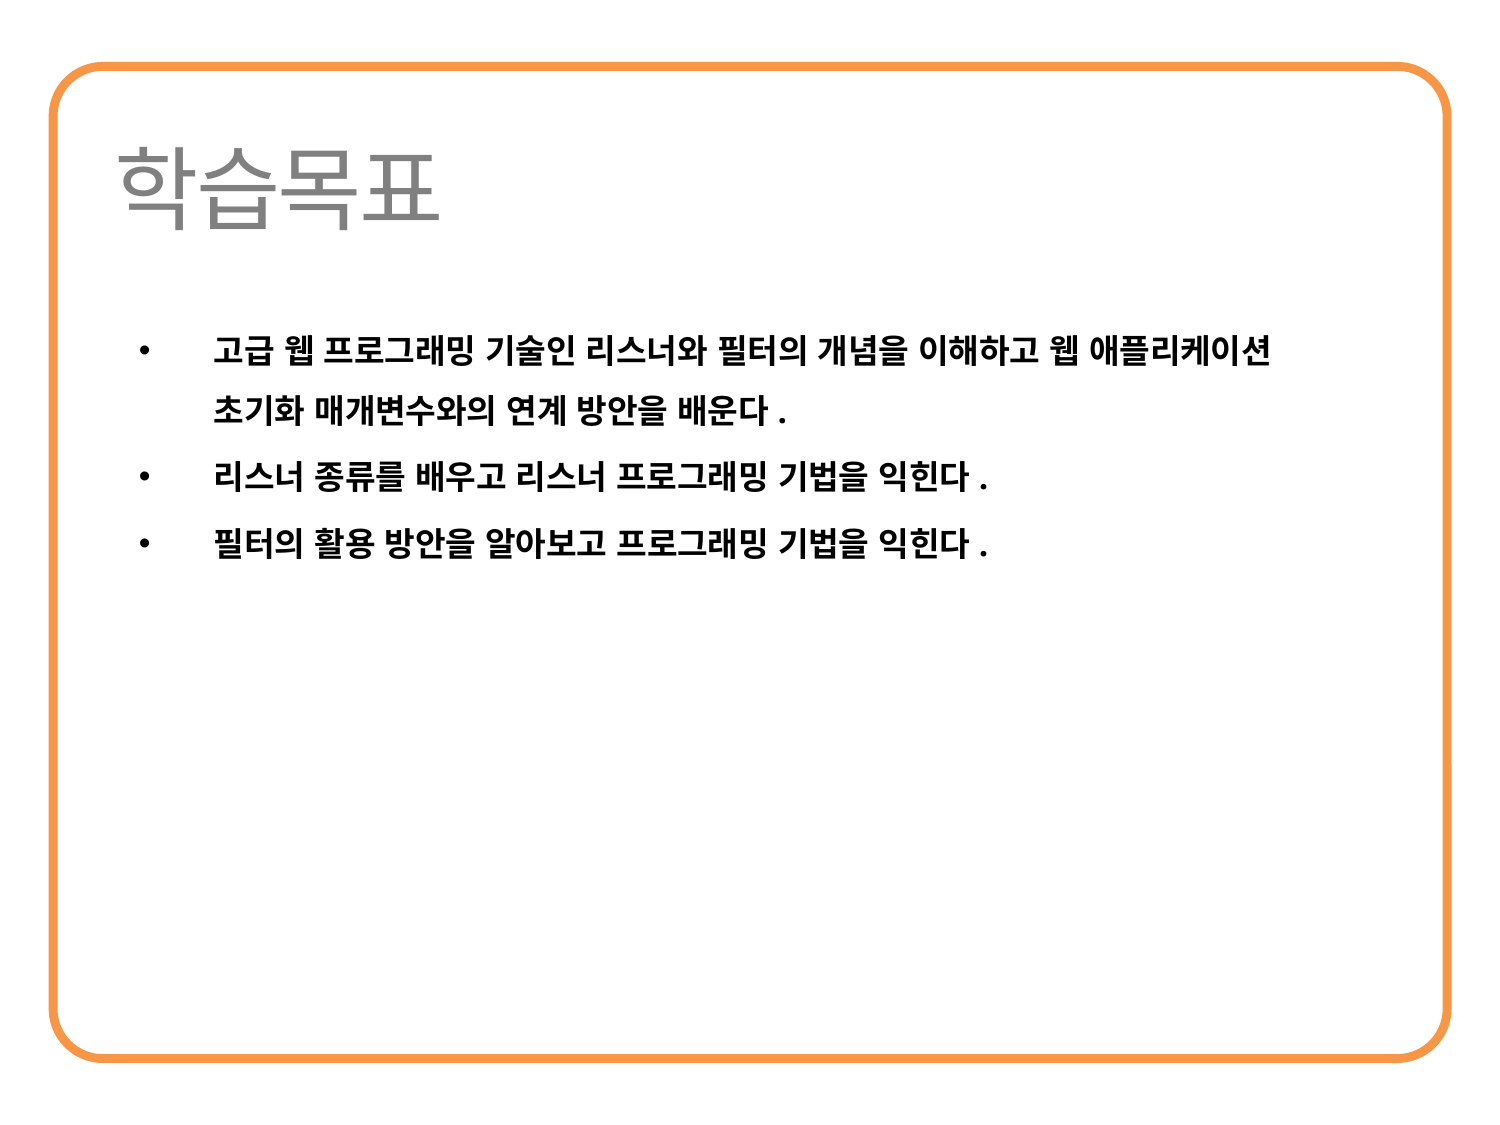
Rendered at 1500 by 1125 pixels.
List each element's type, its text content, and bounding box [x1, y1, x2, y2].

list 고급 웹 프로그래밍 기술인 리스너와 필터의 개념을 이해하고 웹 애플리케이션 초기화 매개변수와의 연계 방안을 배운다. 리스너 종류를 배우고 리스너 프로그래밍 기법을 익힌다. 필터의 활용 방안을 알아보고 프로그래밍 기법을 익힌다. [123, 302, 1389, 977]
